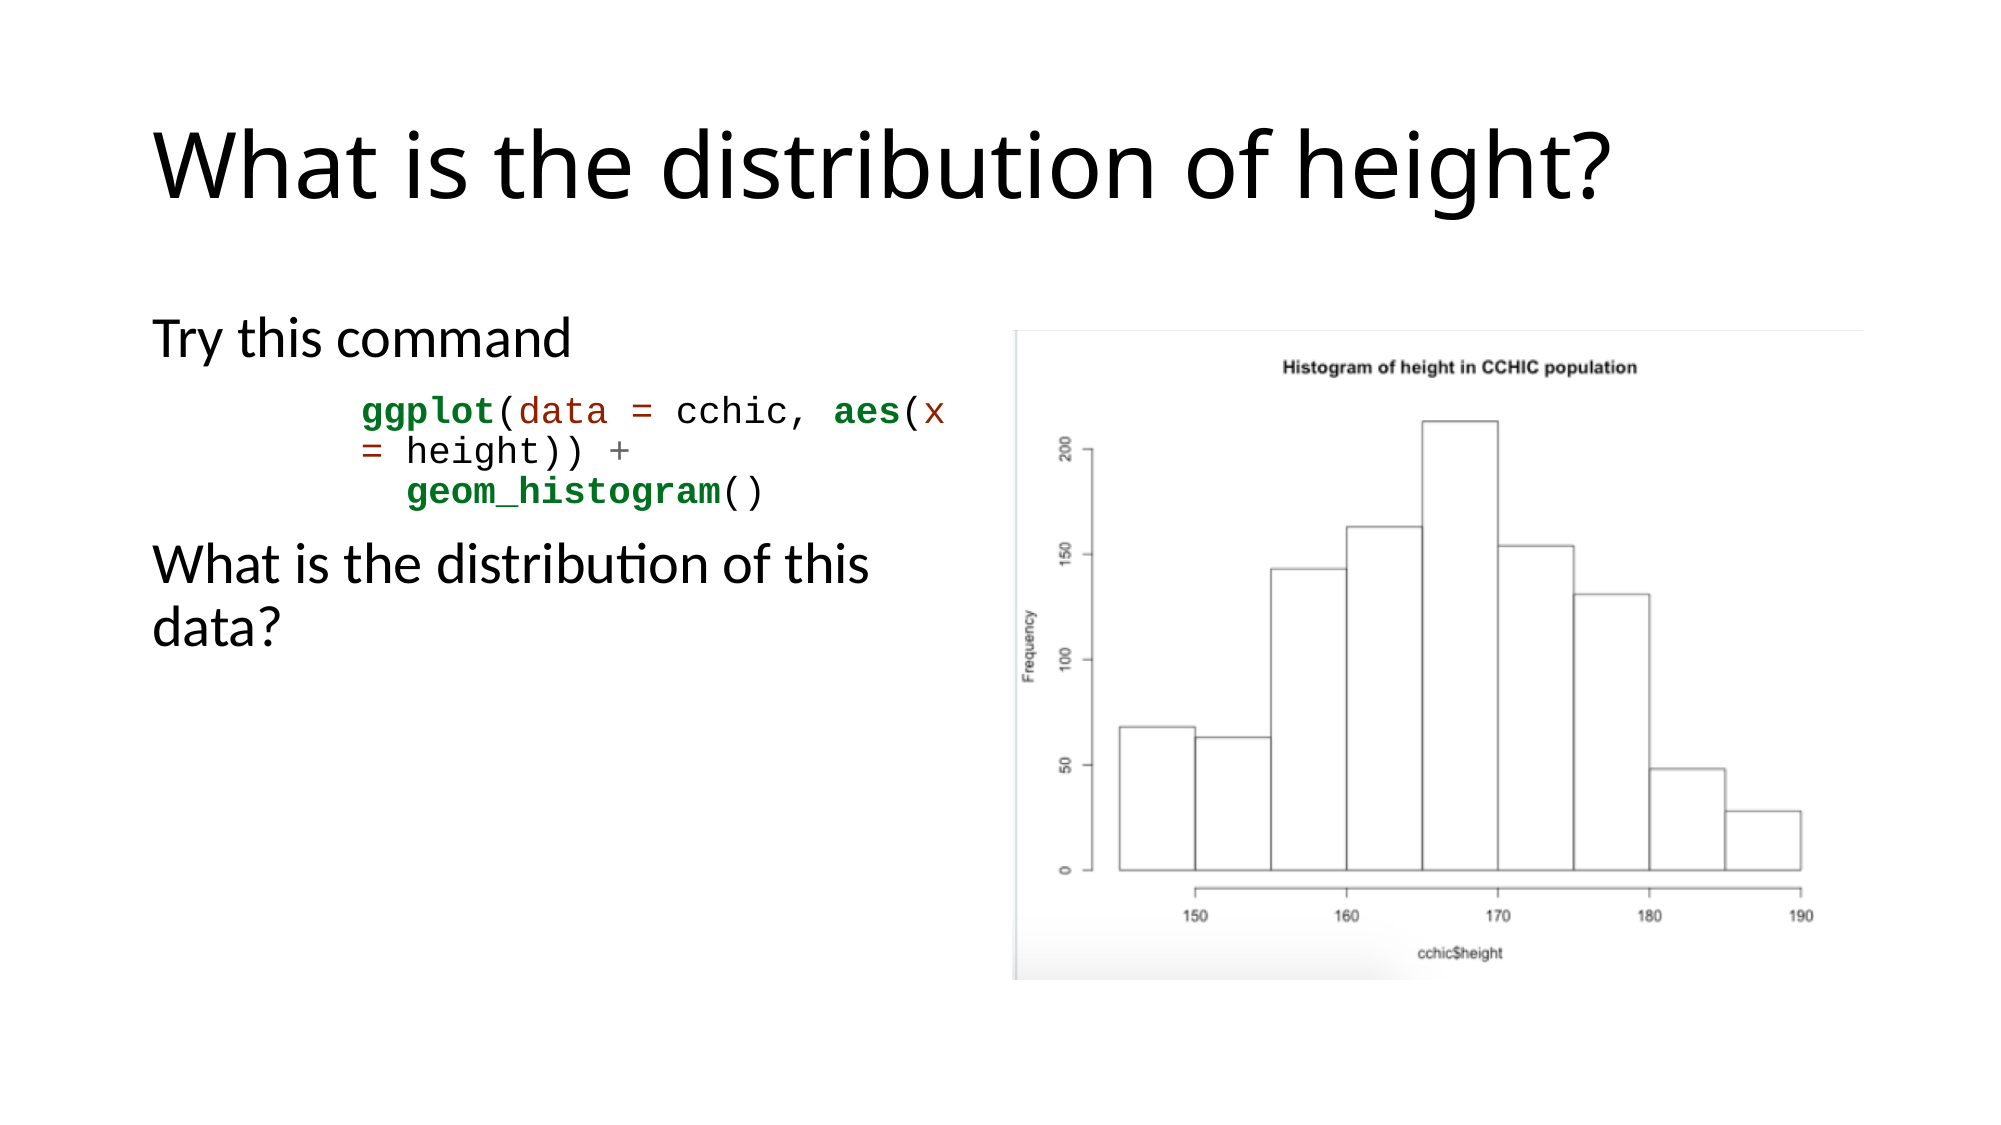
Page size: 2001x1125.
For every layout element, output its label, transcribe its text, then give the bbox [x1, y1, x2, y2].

list Try this command ggplot(data = cchic, aes(x = height)) + geom_histogram() What is the distribution of this data? [137, 299, 988, 1014]
picture [1012, 329, 1863, 980]
title What is the distribution of height? [137, 59, 1863, 278]
